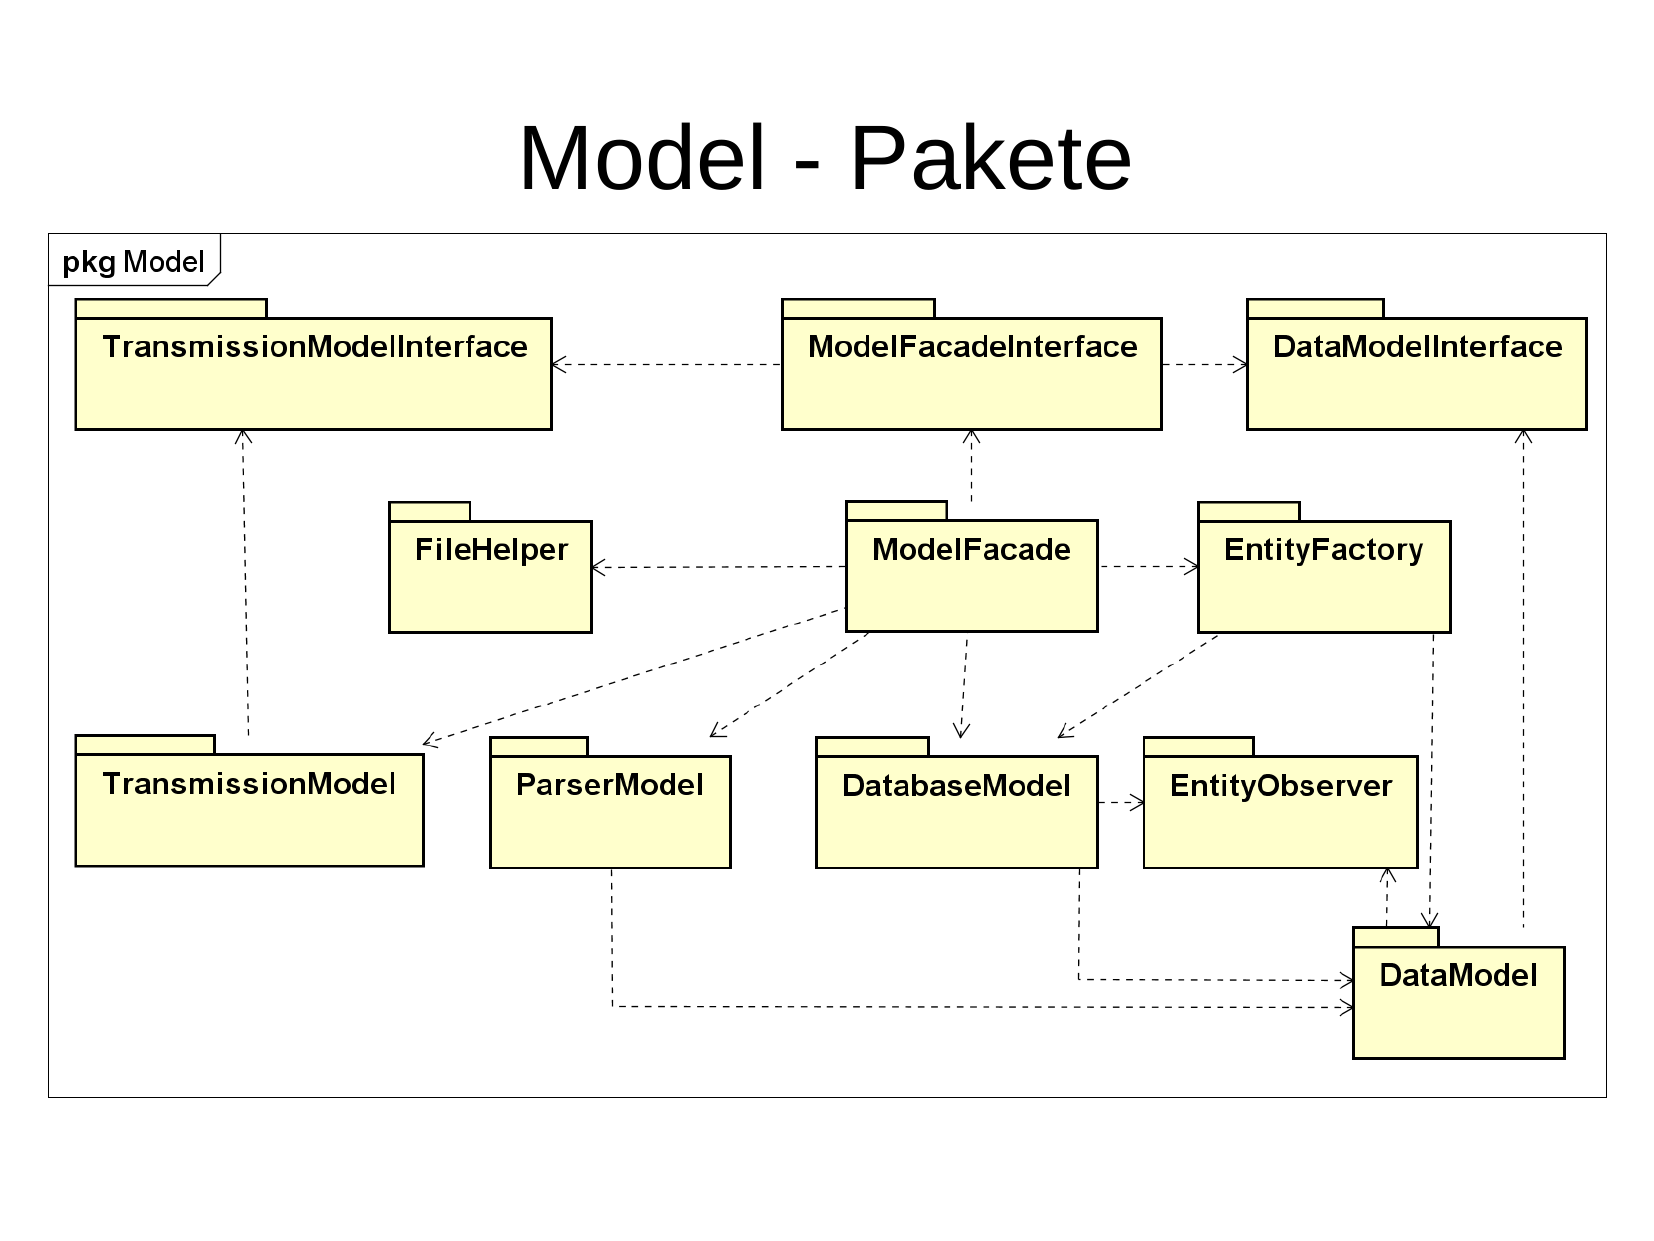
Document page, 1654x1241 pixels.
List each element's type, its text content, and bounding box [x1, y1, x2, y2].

picture [35, 220, 1620, 1110]
text_box Model - Pakete [82, 49, 1571, 219]
